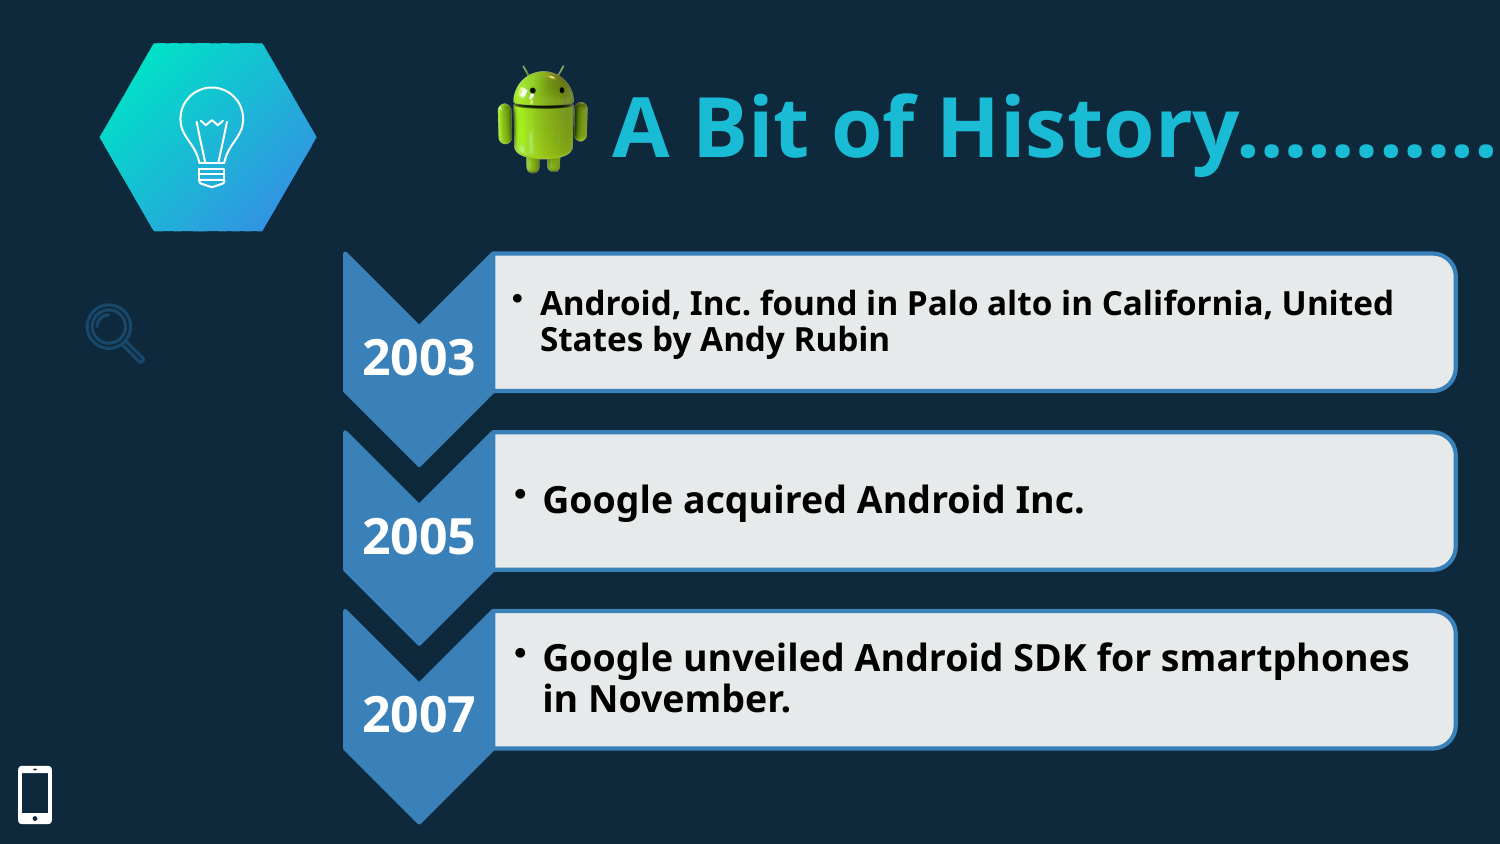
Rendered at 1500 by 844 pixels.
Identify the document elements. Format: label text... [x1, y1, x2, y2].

text_box [18, 765, 52, 825]
title A Bit of History………... [597, 83, 1500, 190]
picture [482, 61, 599, 178]
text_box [344, 253, 1456, 823]
